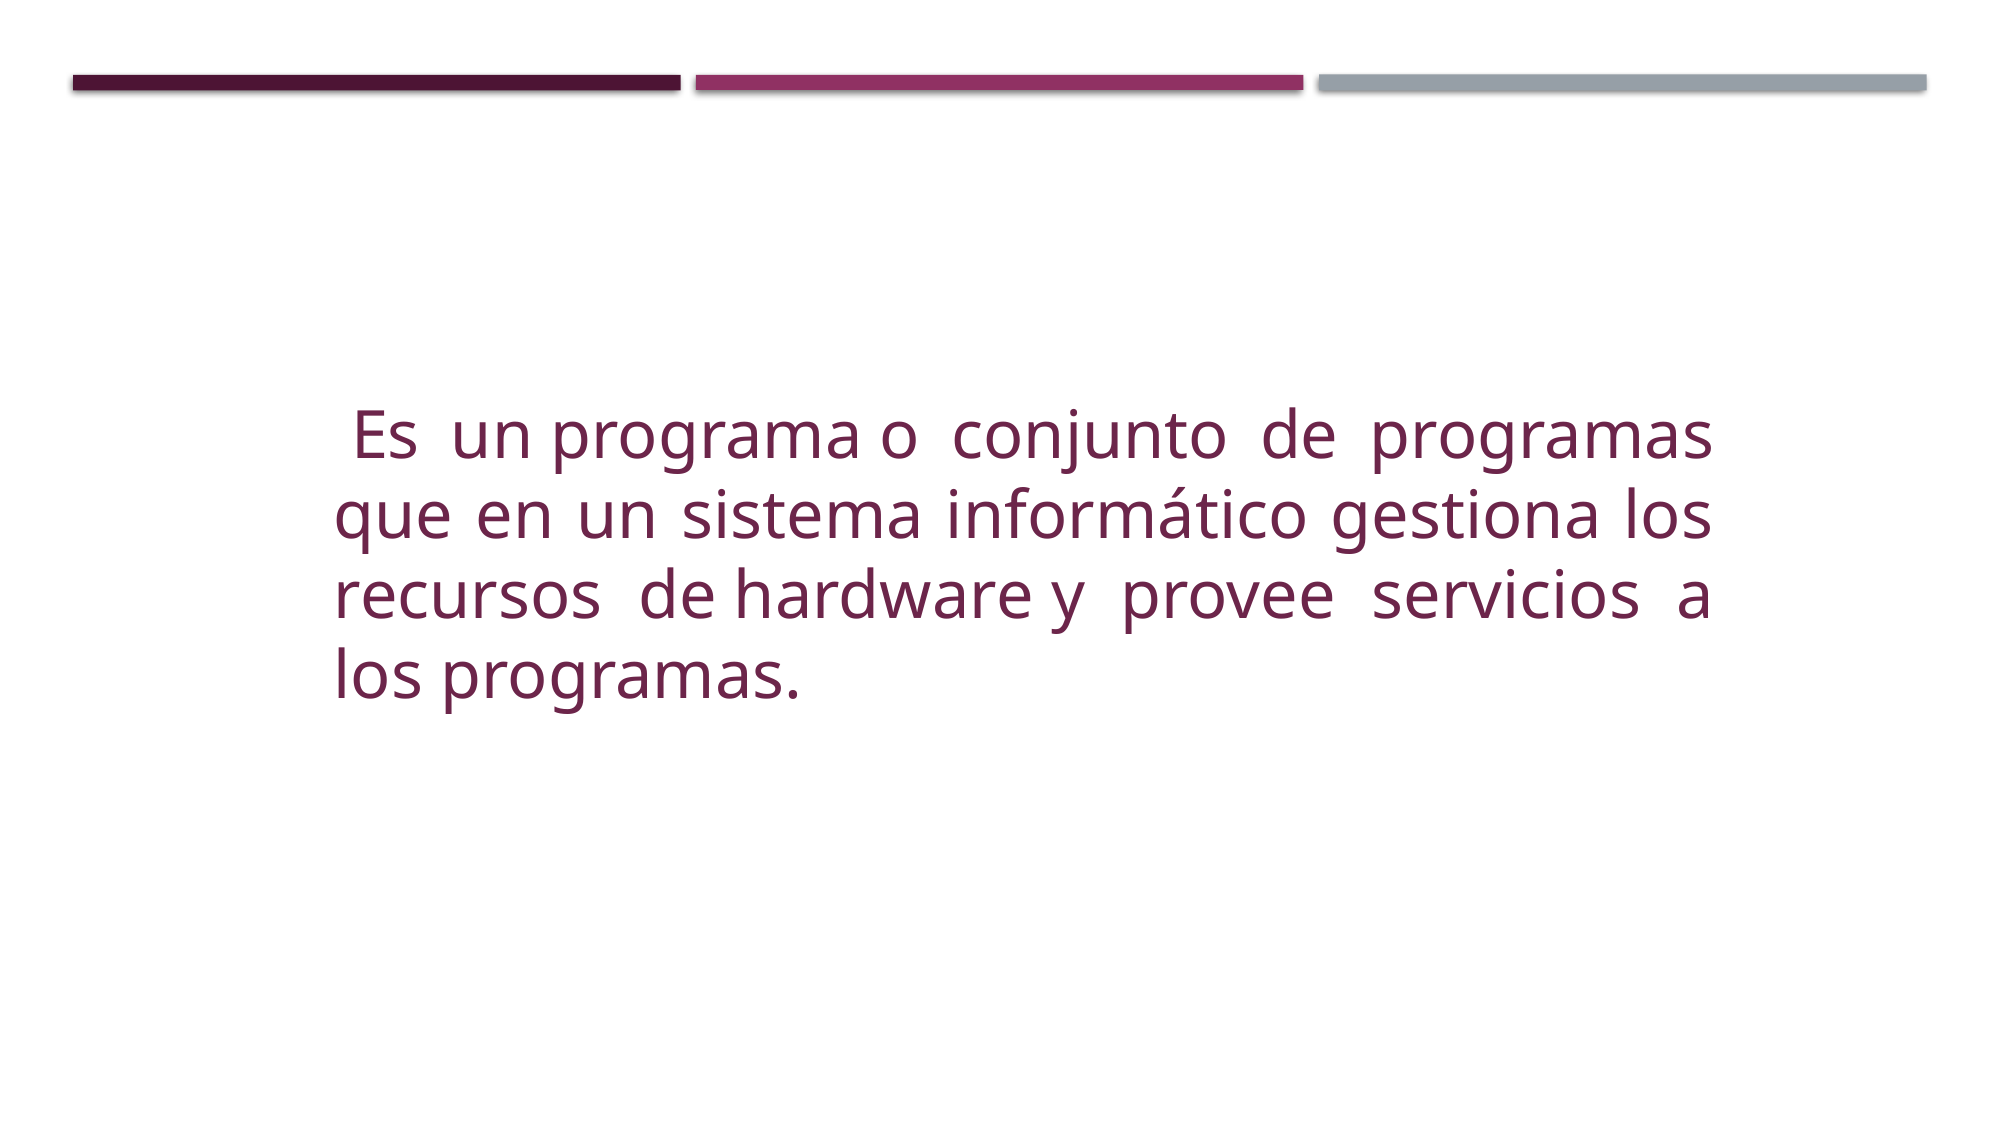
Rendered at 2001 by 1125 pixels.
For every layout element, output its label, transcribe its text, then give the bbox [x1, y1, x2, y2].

text_box Es un programa o conjunto de programas que en un sistema informático gestiona los recursos de hardware y provee servicios a los programas. [319, 384, 1731, 879]
